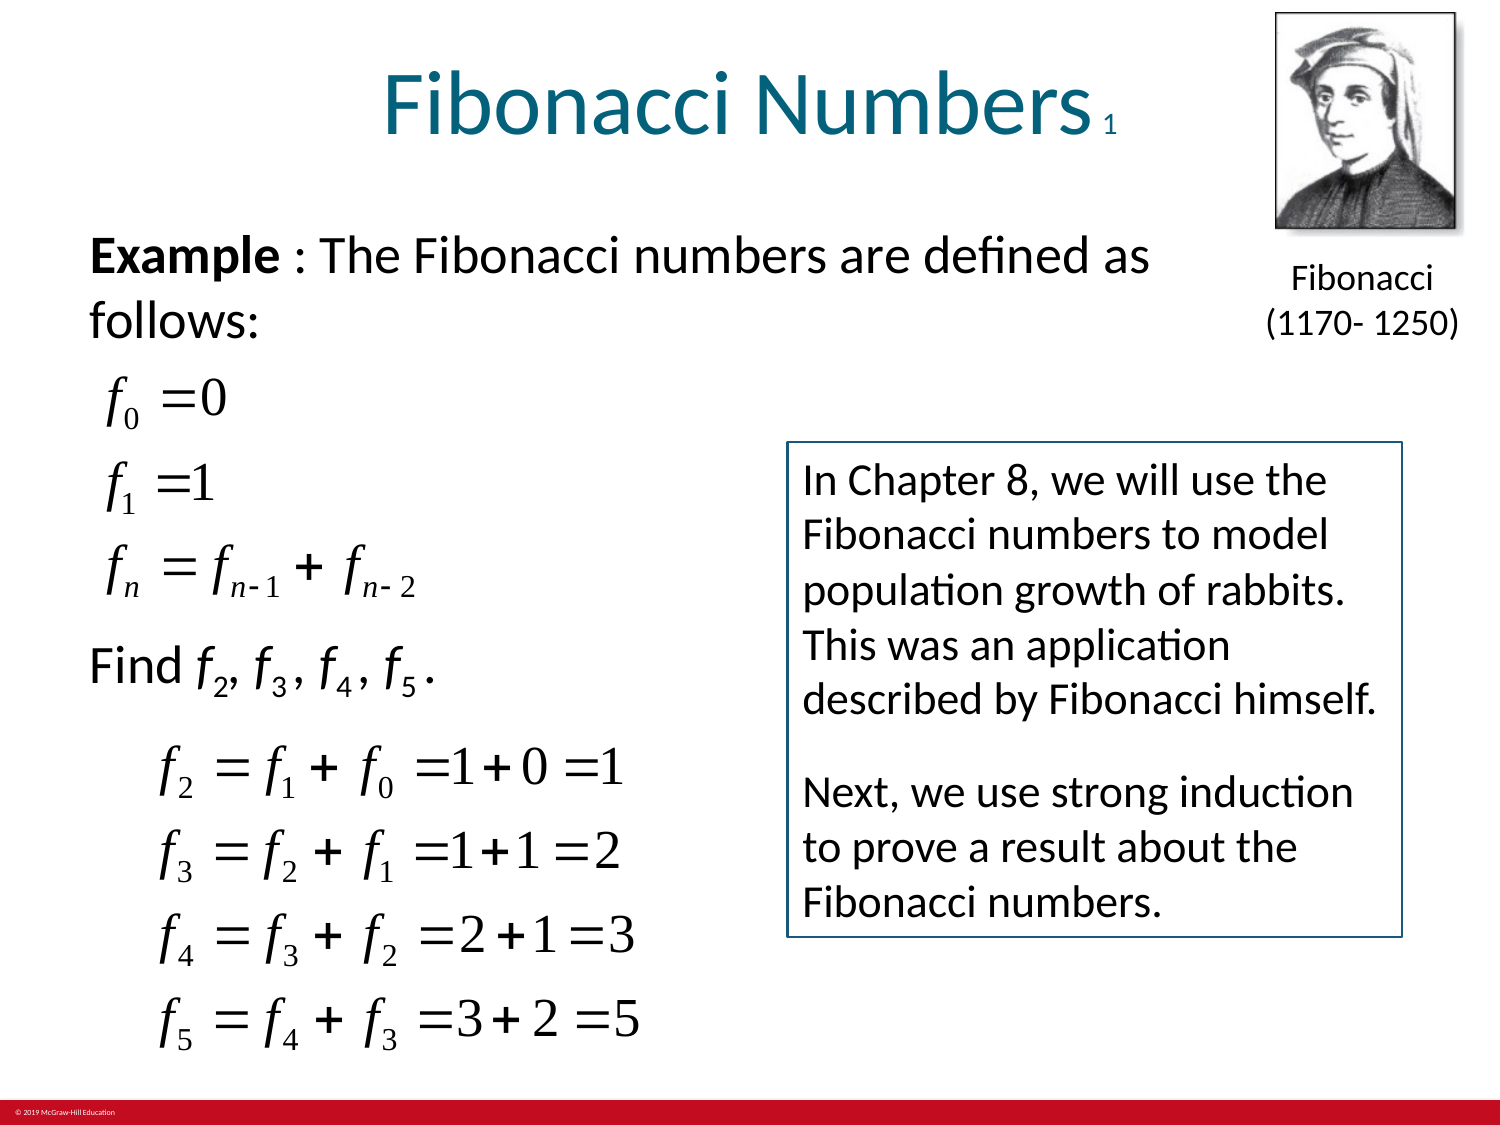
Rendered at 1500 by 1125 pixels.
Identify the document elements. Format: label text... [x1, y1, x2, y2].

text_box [141, 732, 651, 1063]
list Find f2, f3 , f4 , f5 . [75, 622, 488, 713]
list Example : The Fibonacci numbers are defined as follows: [75, 212, 1175, 350]
title Fibonacci Numbers 1 [0, 0, 1500, 195]
list In Chapter 8, we will use the Fibonacci numbers to model population growth of rabbits. This was an application described by Fibonacci himself. Next, we use strong induction to prove a result about the Fibonacci numbers. [787, 441, 1403, 938]
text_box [87, 362, 427, 611]
list Fibonacci (1170- 1250) [1237, 245, 1488, 350]
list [1274, 12, 1468, 238]
